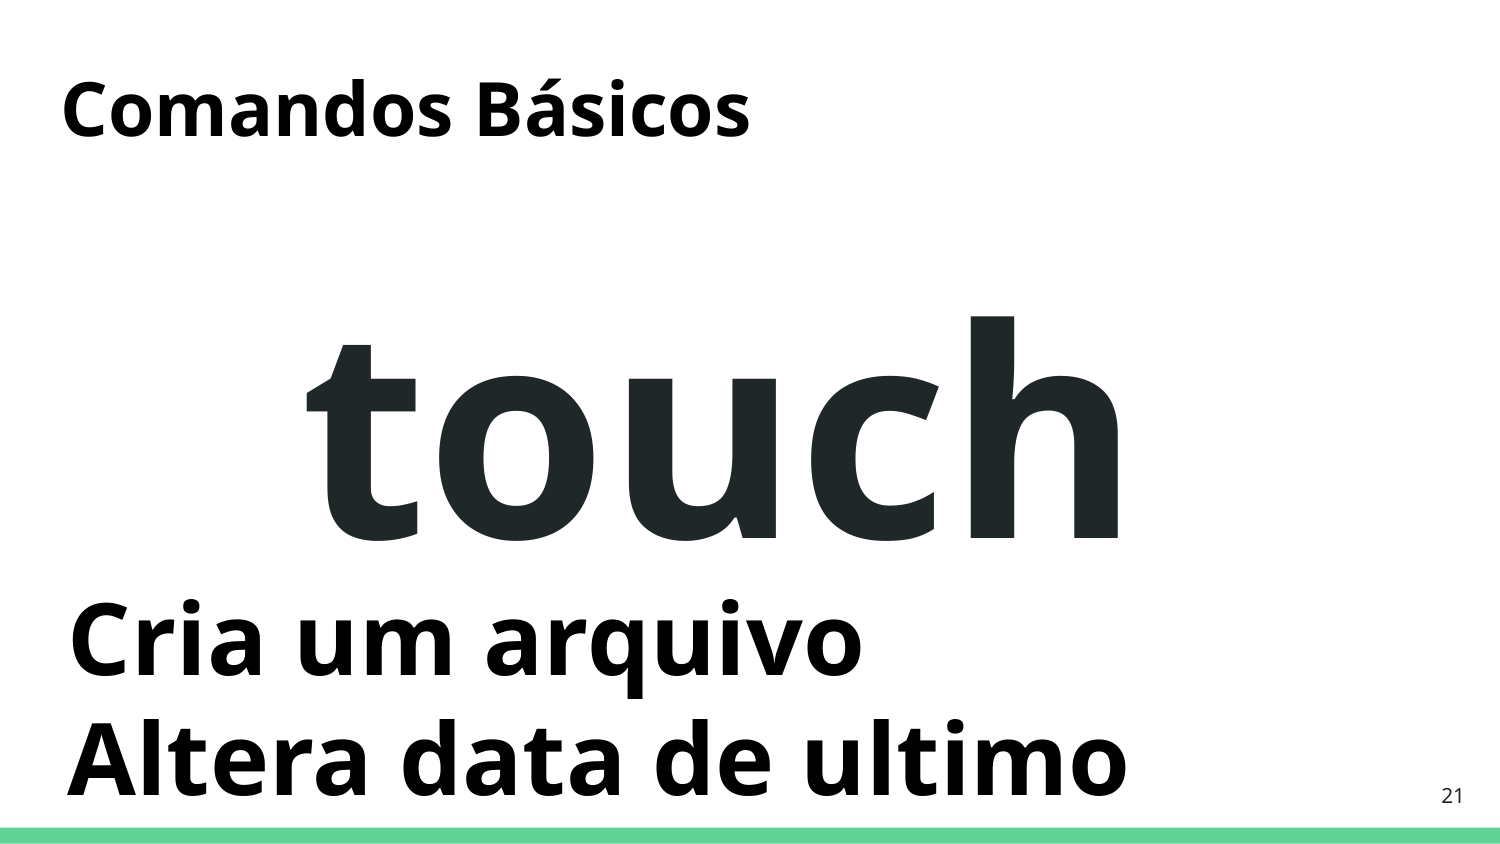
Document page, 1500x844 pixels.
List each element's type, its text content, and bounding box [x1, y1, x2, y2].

text_box Comandos Básicos [45, 46, 1091, 174]
title touch [51, 264, 1449, 580]
slide_number ‹#› [1389, 764, 1480, 830]
text_box Cria um arquivo Altera data de ultimo acesso [52, 560, 1450, 697]
